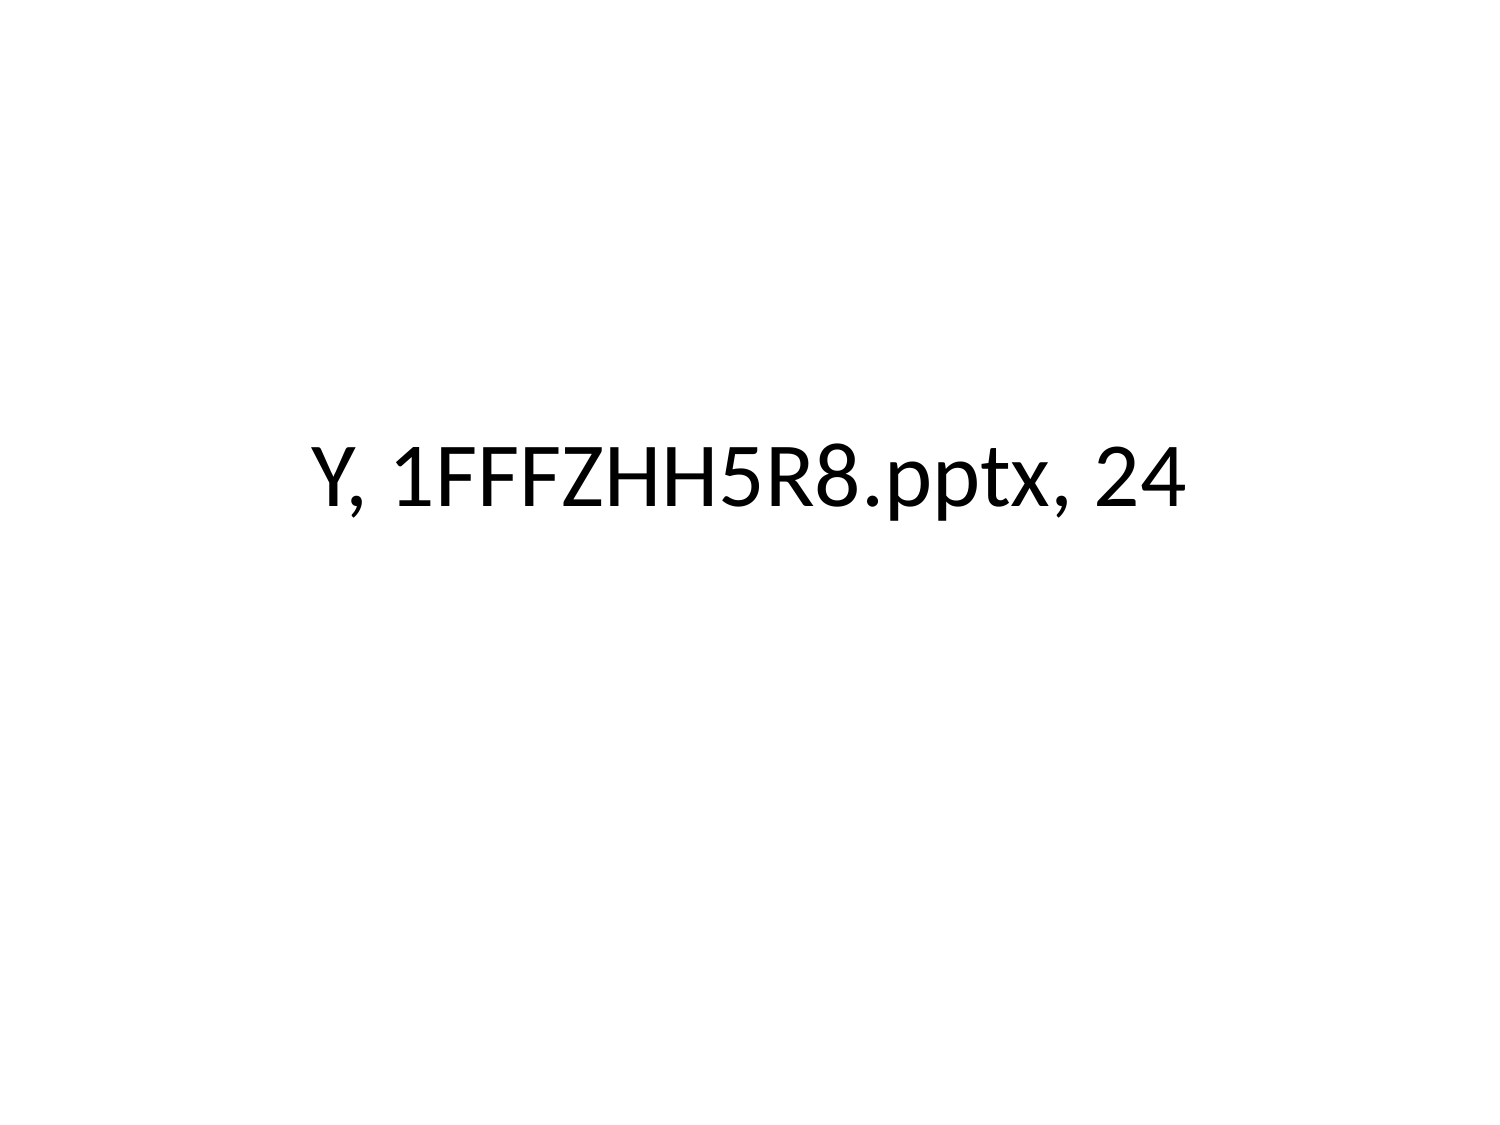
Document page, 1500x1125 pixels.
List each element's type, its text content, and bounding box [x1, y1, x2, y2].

title Y, 1FFFZHH5R8.pptx, 24 [112, 349, 1388, 591]
